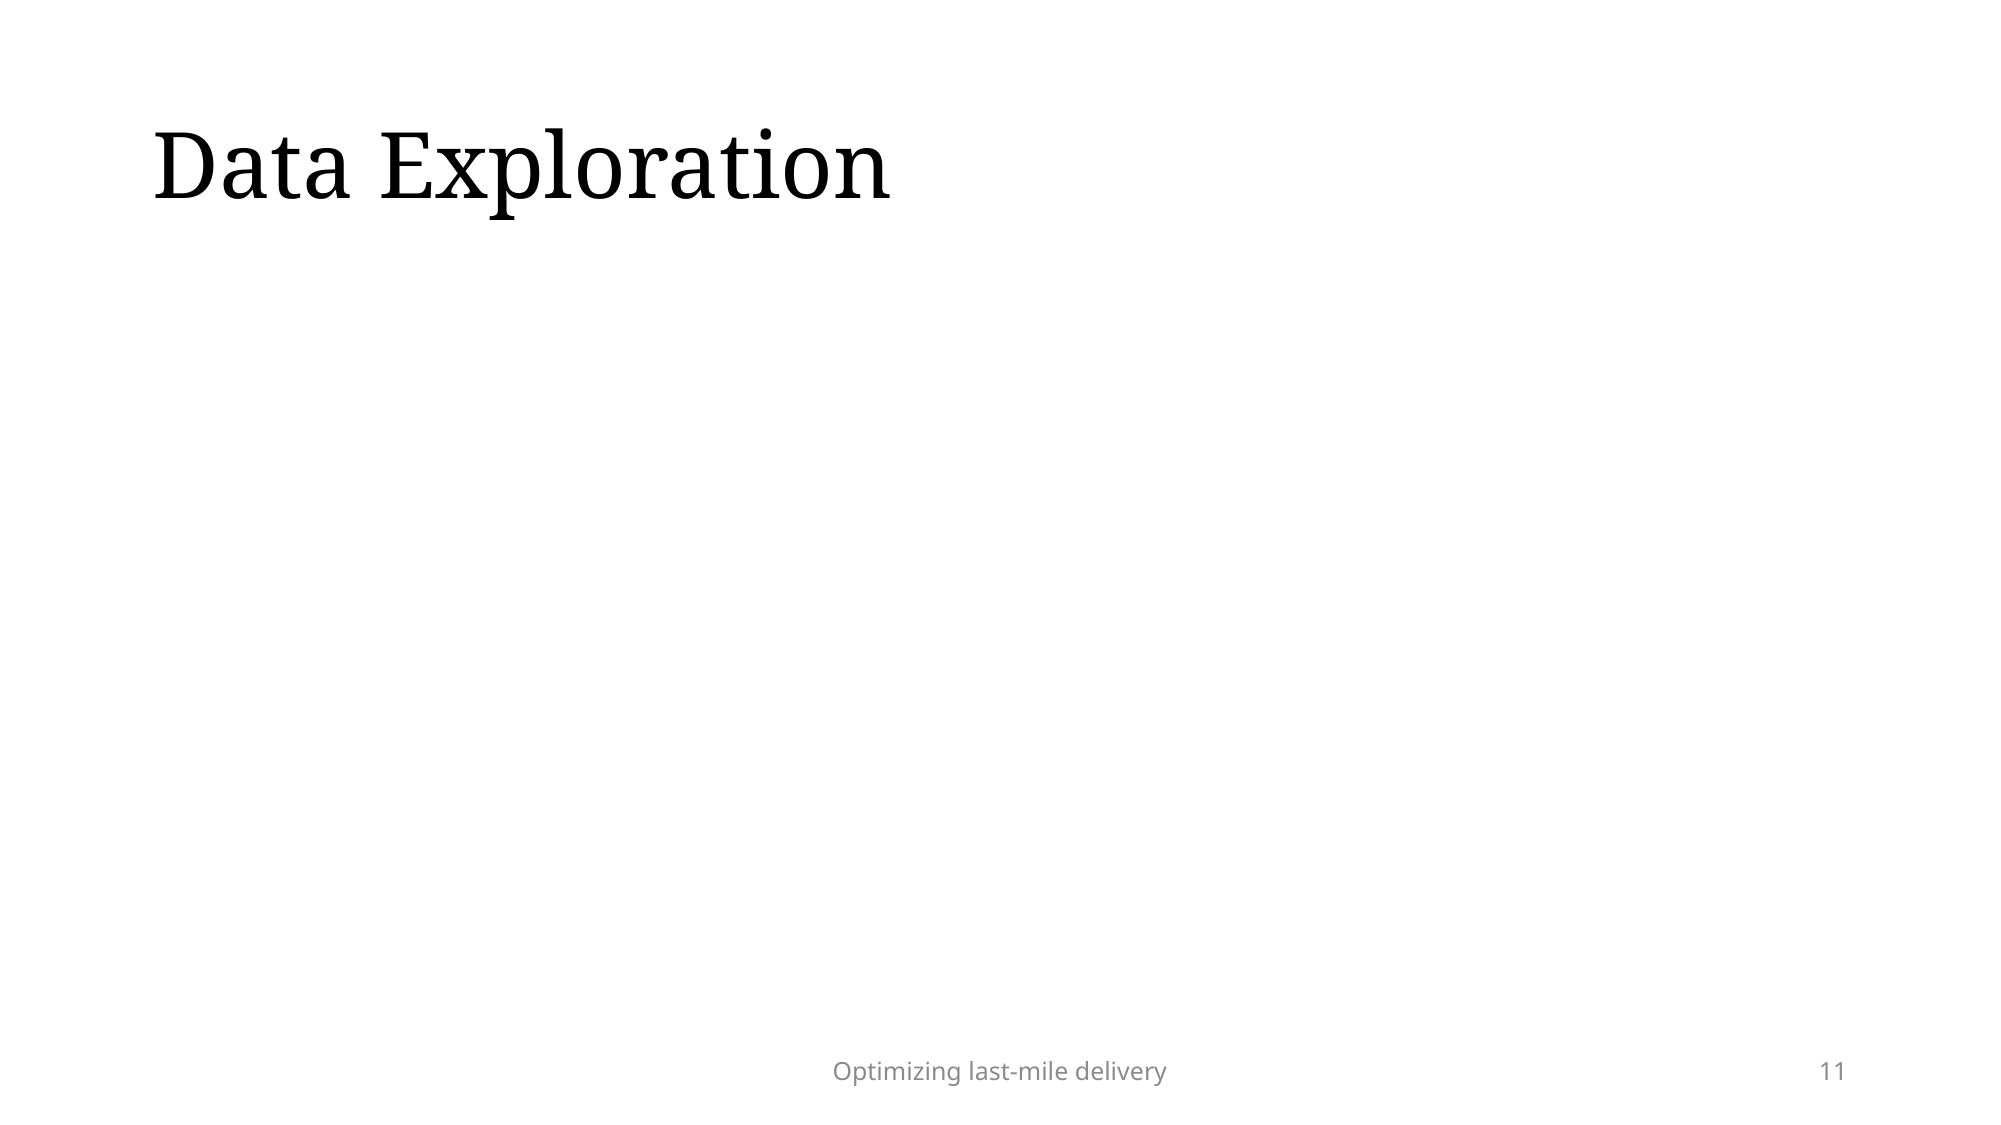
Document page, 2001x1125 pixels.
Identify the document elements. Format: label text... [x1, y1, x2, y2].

slide_number 11 [1412, 1042, 1863, 1103]
title Data Exploration [137, 59, 1863, 278]
footer Optimizing last-mile delivery [662, 1042, 1338, 1103]
